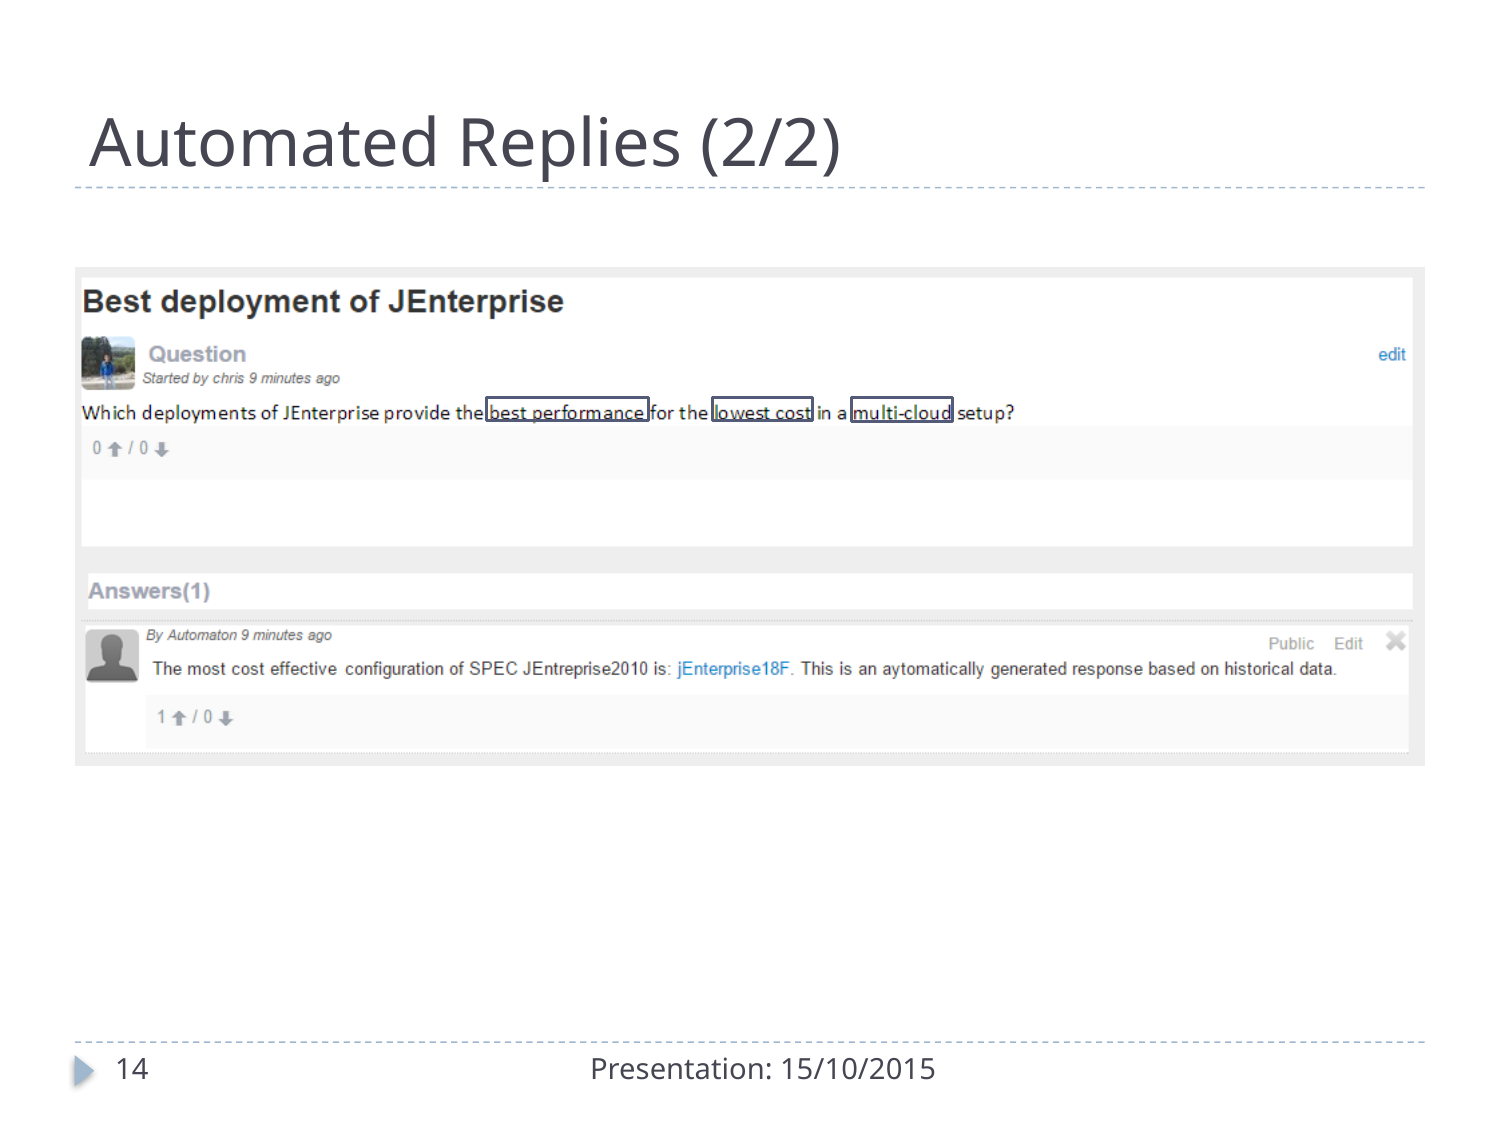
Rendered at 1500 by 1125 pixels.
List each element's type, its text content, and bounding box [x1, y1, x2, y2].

title Automated Replies (2/2) [75, 24, 1425, 188]
footer Presentation: 15/10/2015 [475, 1042, 1051, 1103]
slide_number 14 [100, 1042, 426, 1103]
picture [74, 266, 1426, 766]
